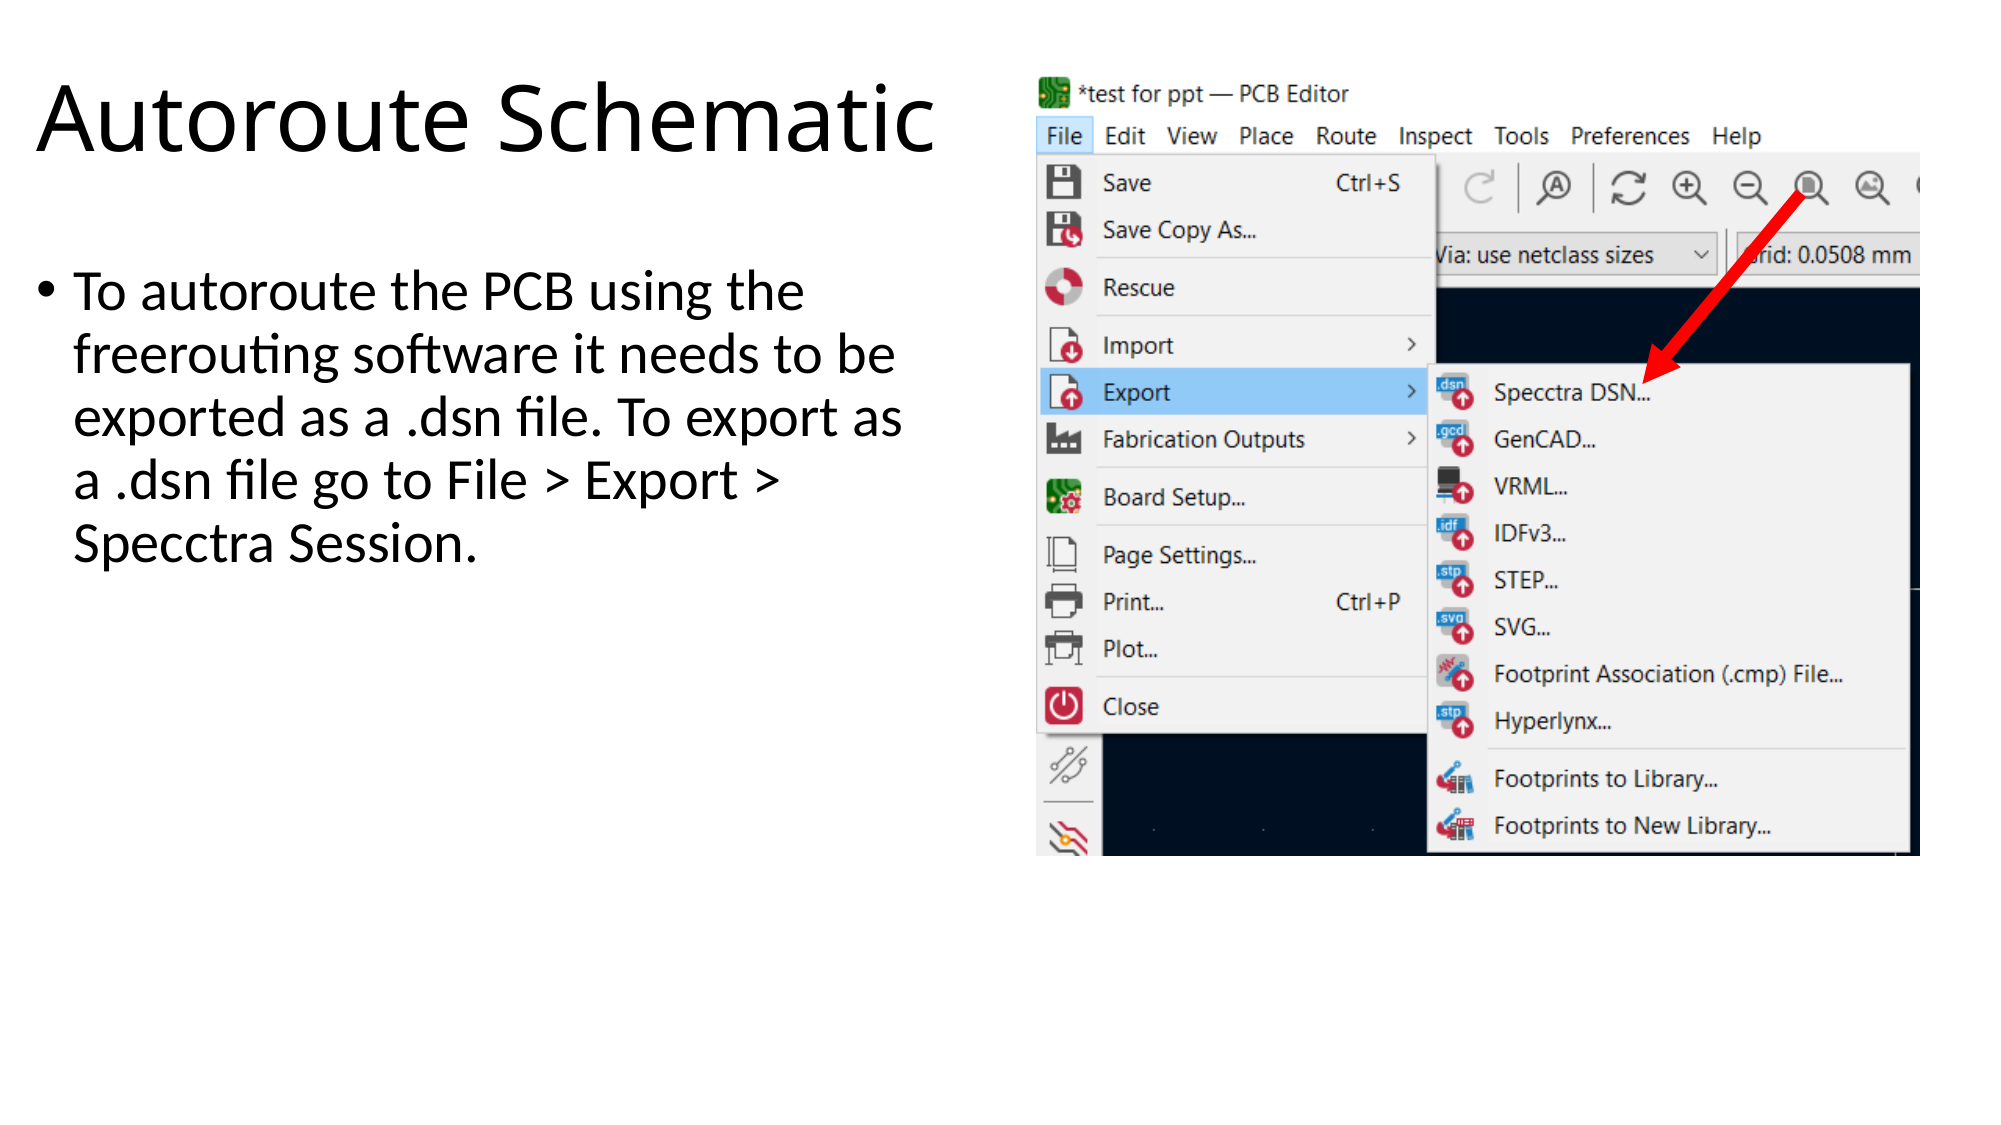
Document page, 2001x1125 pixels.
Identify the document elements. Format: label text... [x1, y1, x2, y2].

picture [1036, 71, 1920, 856]
list To autoroute the PCB using the freerouting software it needs to be exported as a .dsn file. To export as a .dsn file go to File > Export > Specctra Session. [21, 252, 1000, 967]
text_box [1642, 193, 1802, 384]
title Autoroute Schematic [21, 13, 1746, 231]
